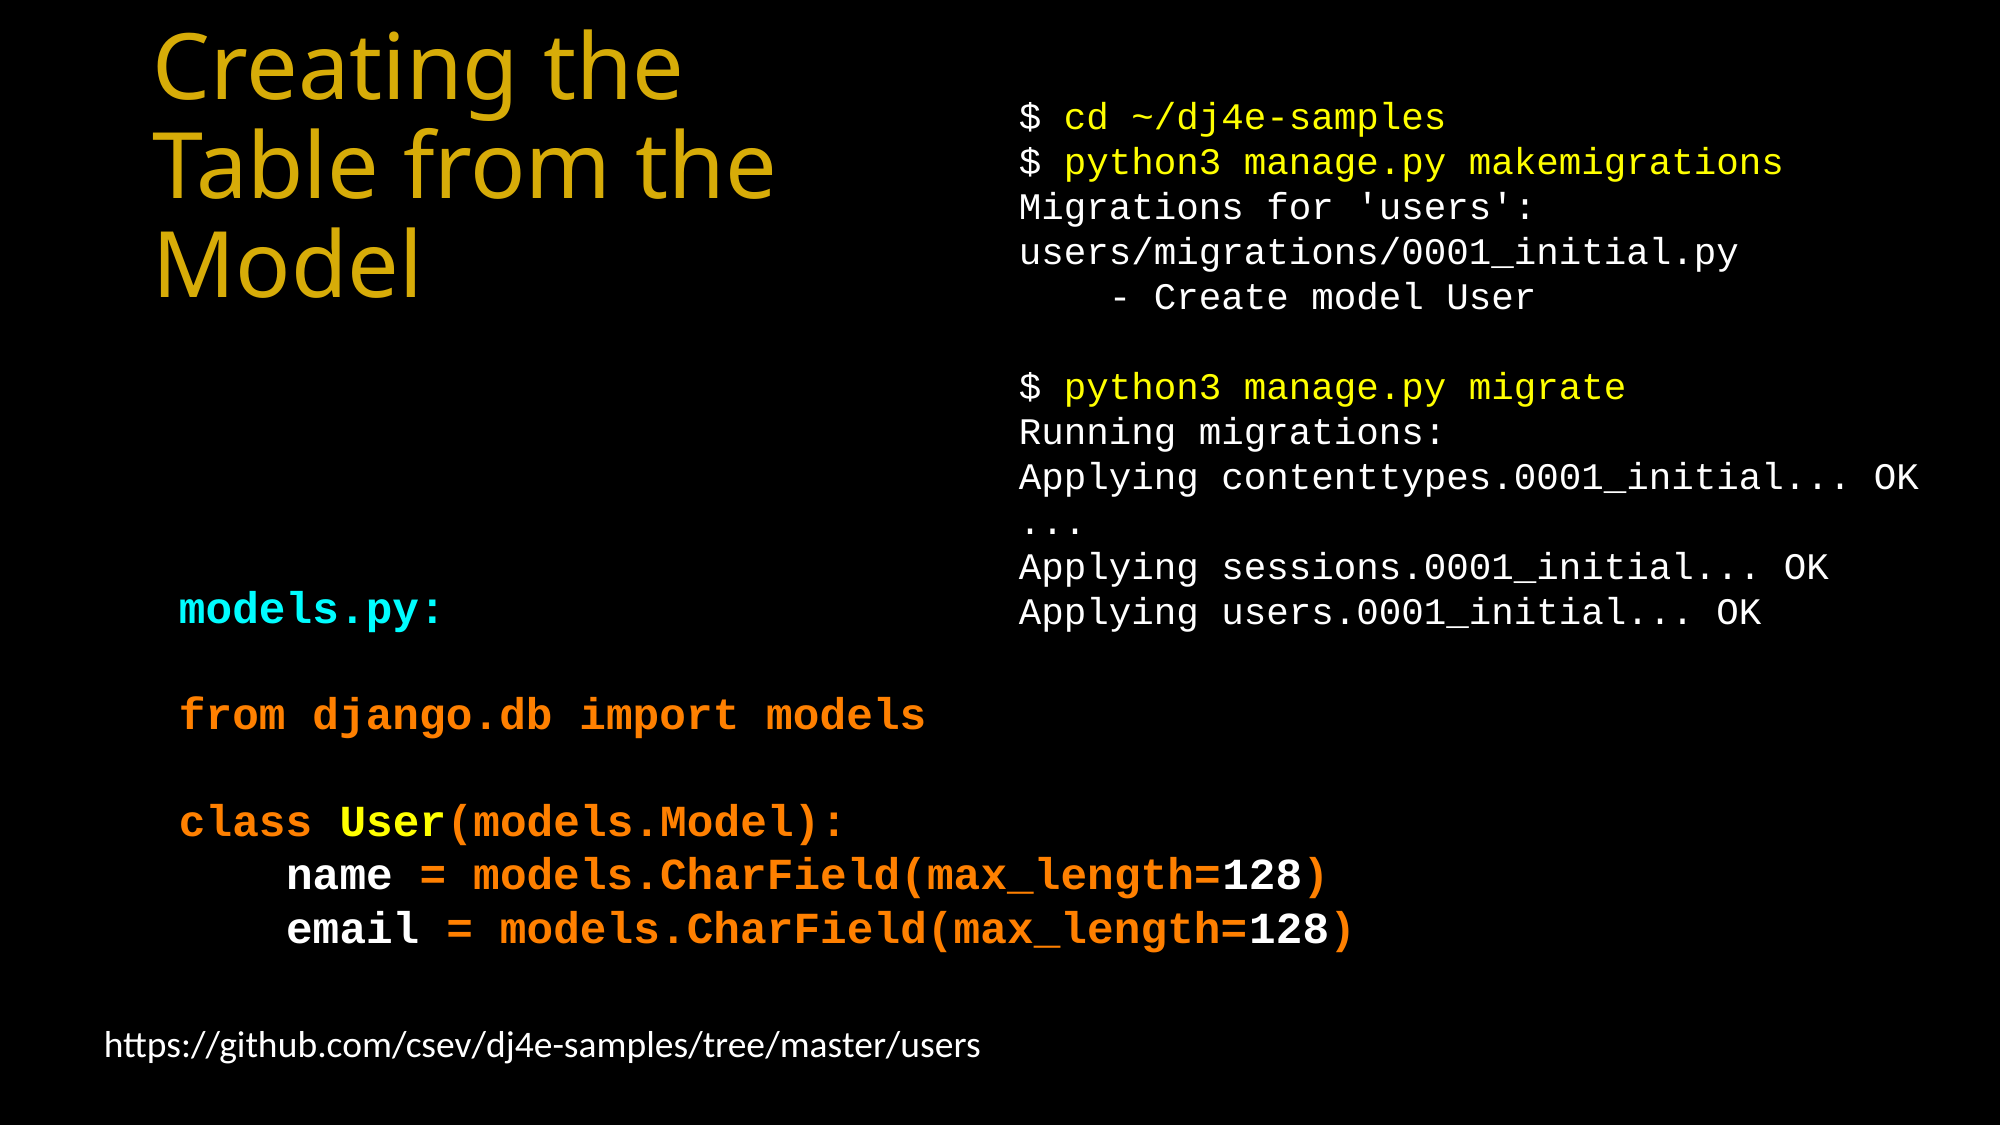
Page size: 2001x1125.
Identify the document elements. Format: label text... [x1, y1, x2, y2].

text_box models.py: from django.db import models class User(models.Model): name = models.CharField(max_length=128) email = models.CharField(max_length=128) [167, 573, 1372, 987]
title Creating the Table from the Model [137, 59, 886, 278]
text_box $ cd ~/dj4e-samples $ python3 manage.py makemigrations Migrations for 'users': users/migrations/0001_initial.py - Create model User $ python3 manage.py migrate Running migrations: Applying contenttypes.0001_initial... OK ... Applying sessions.0001_initial... OK Applying users.0001_initial... OK [1004, 84, 1934, 640]
text_box https://github.com/csev/dj4e-samples/tree/master/users [89, 1012, 997, 1073]
